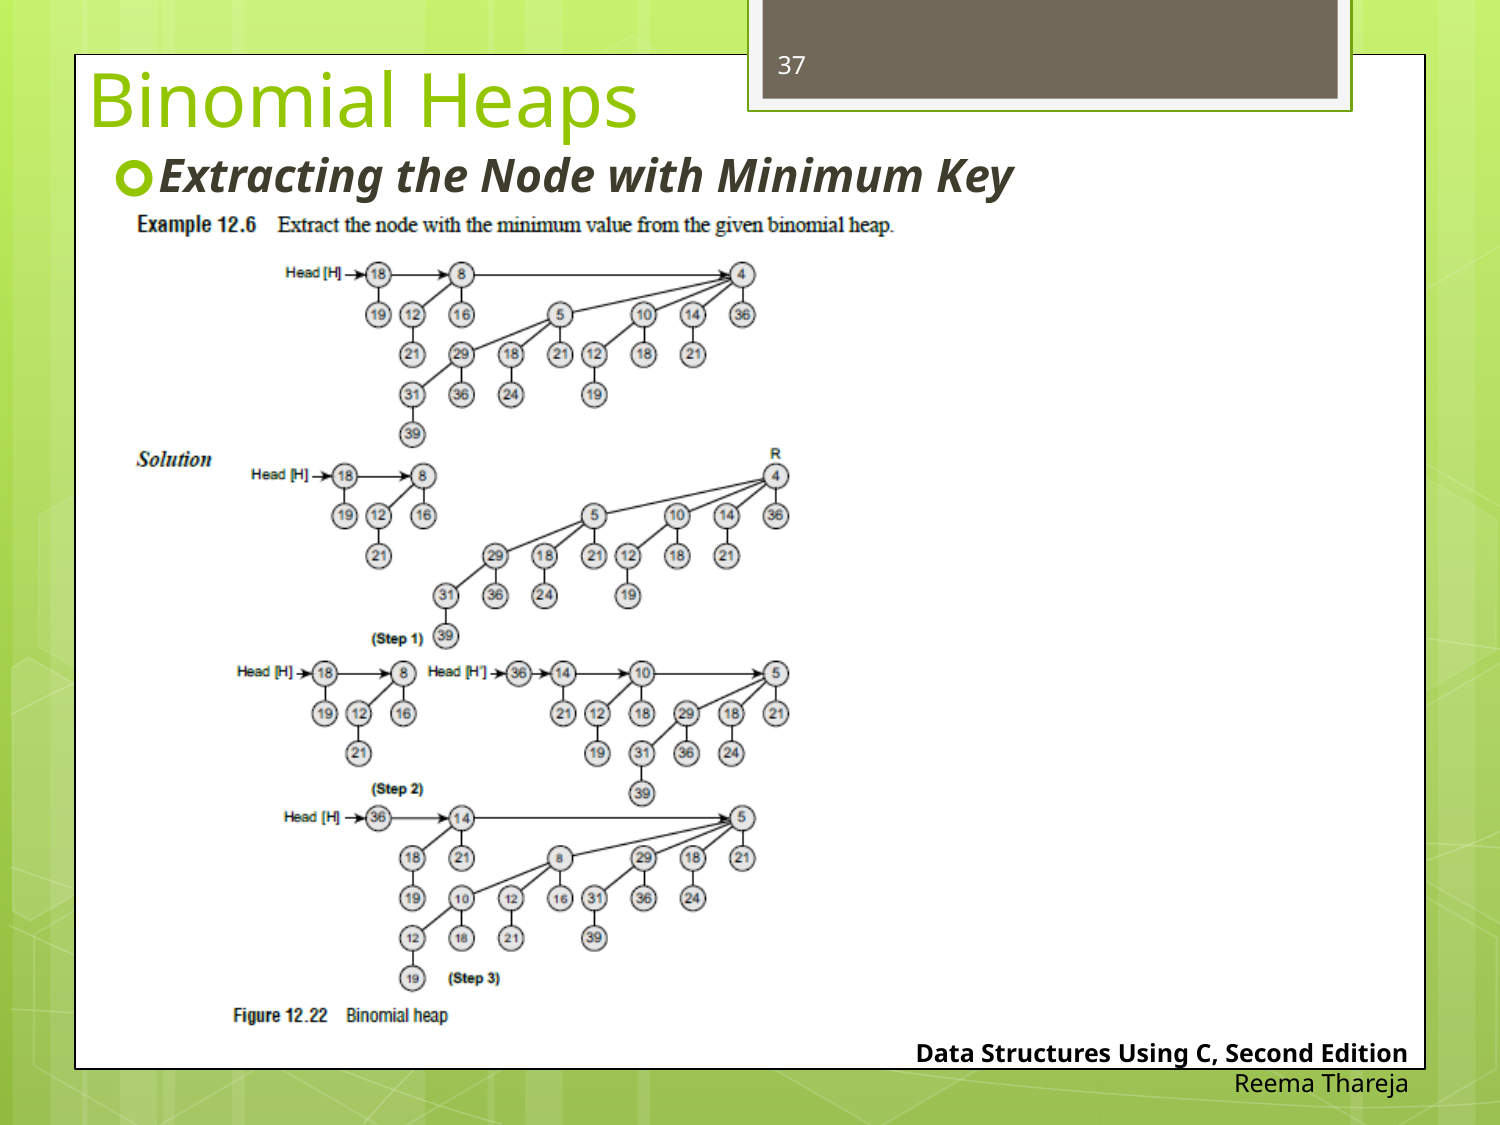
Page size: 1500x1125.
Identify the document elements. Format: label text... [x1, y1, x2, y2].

slide_number 37 [762, 36, 982, 97]
title Binomial Heaps [72, 37, 1225, 150]
picture [131, 212, 913, 1027]
footer Data Structures Using C, Second Edition Reema Thareja [849, 1037, 1425, 1098]
list Extracting the Node with Minimum Key [87, 149, 1413, 213]
